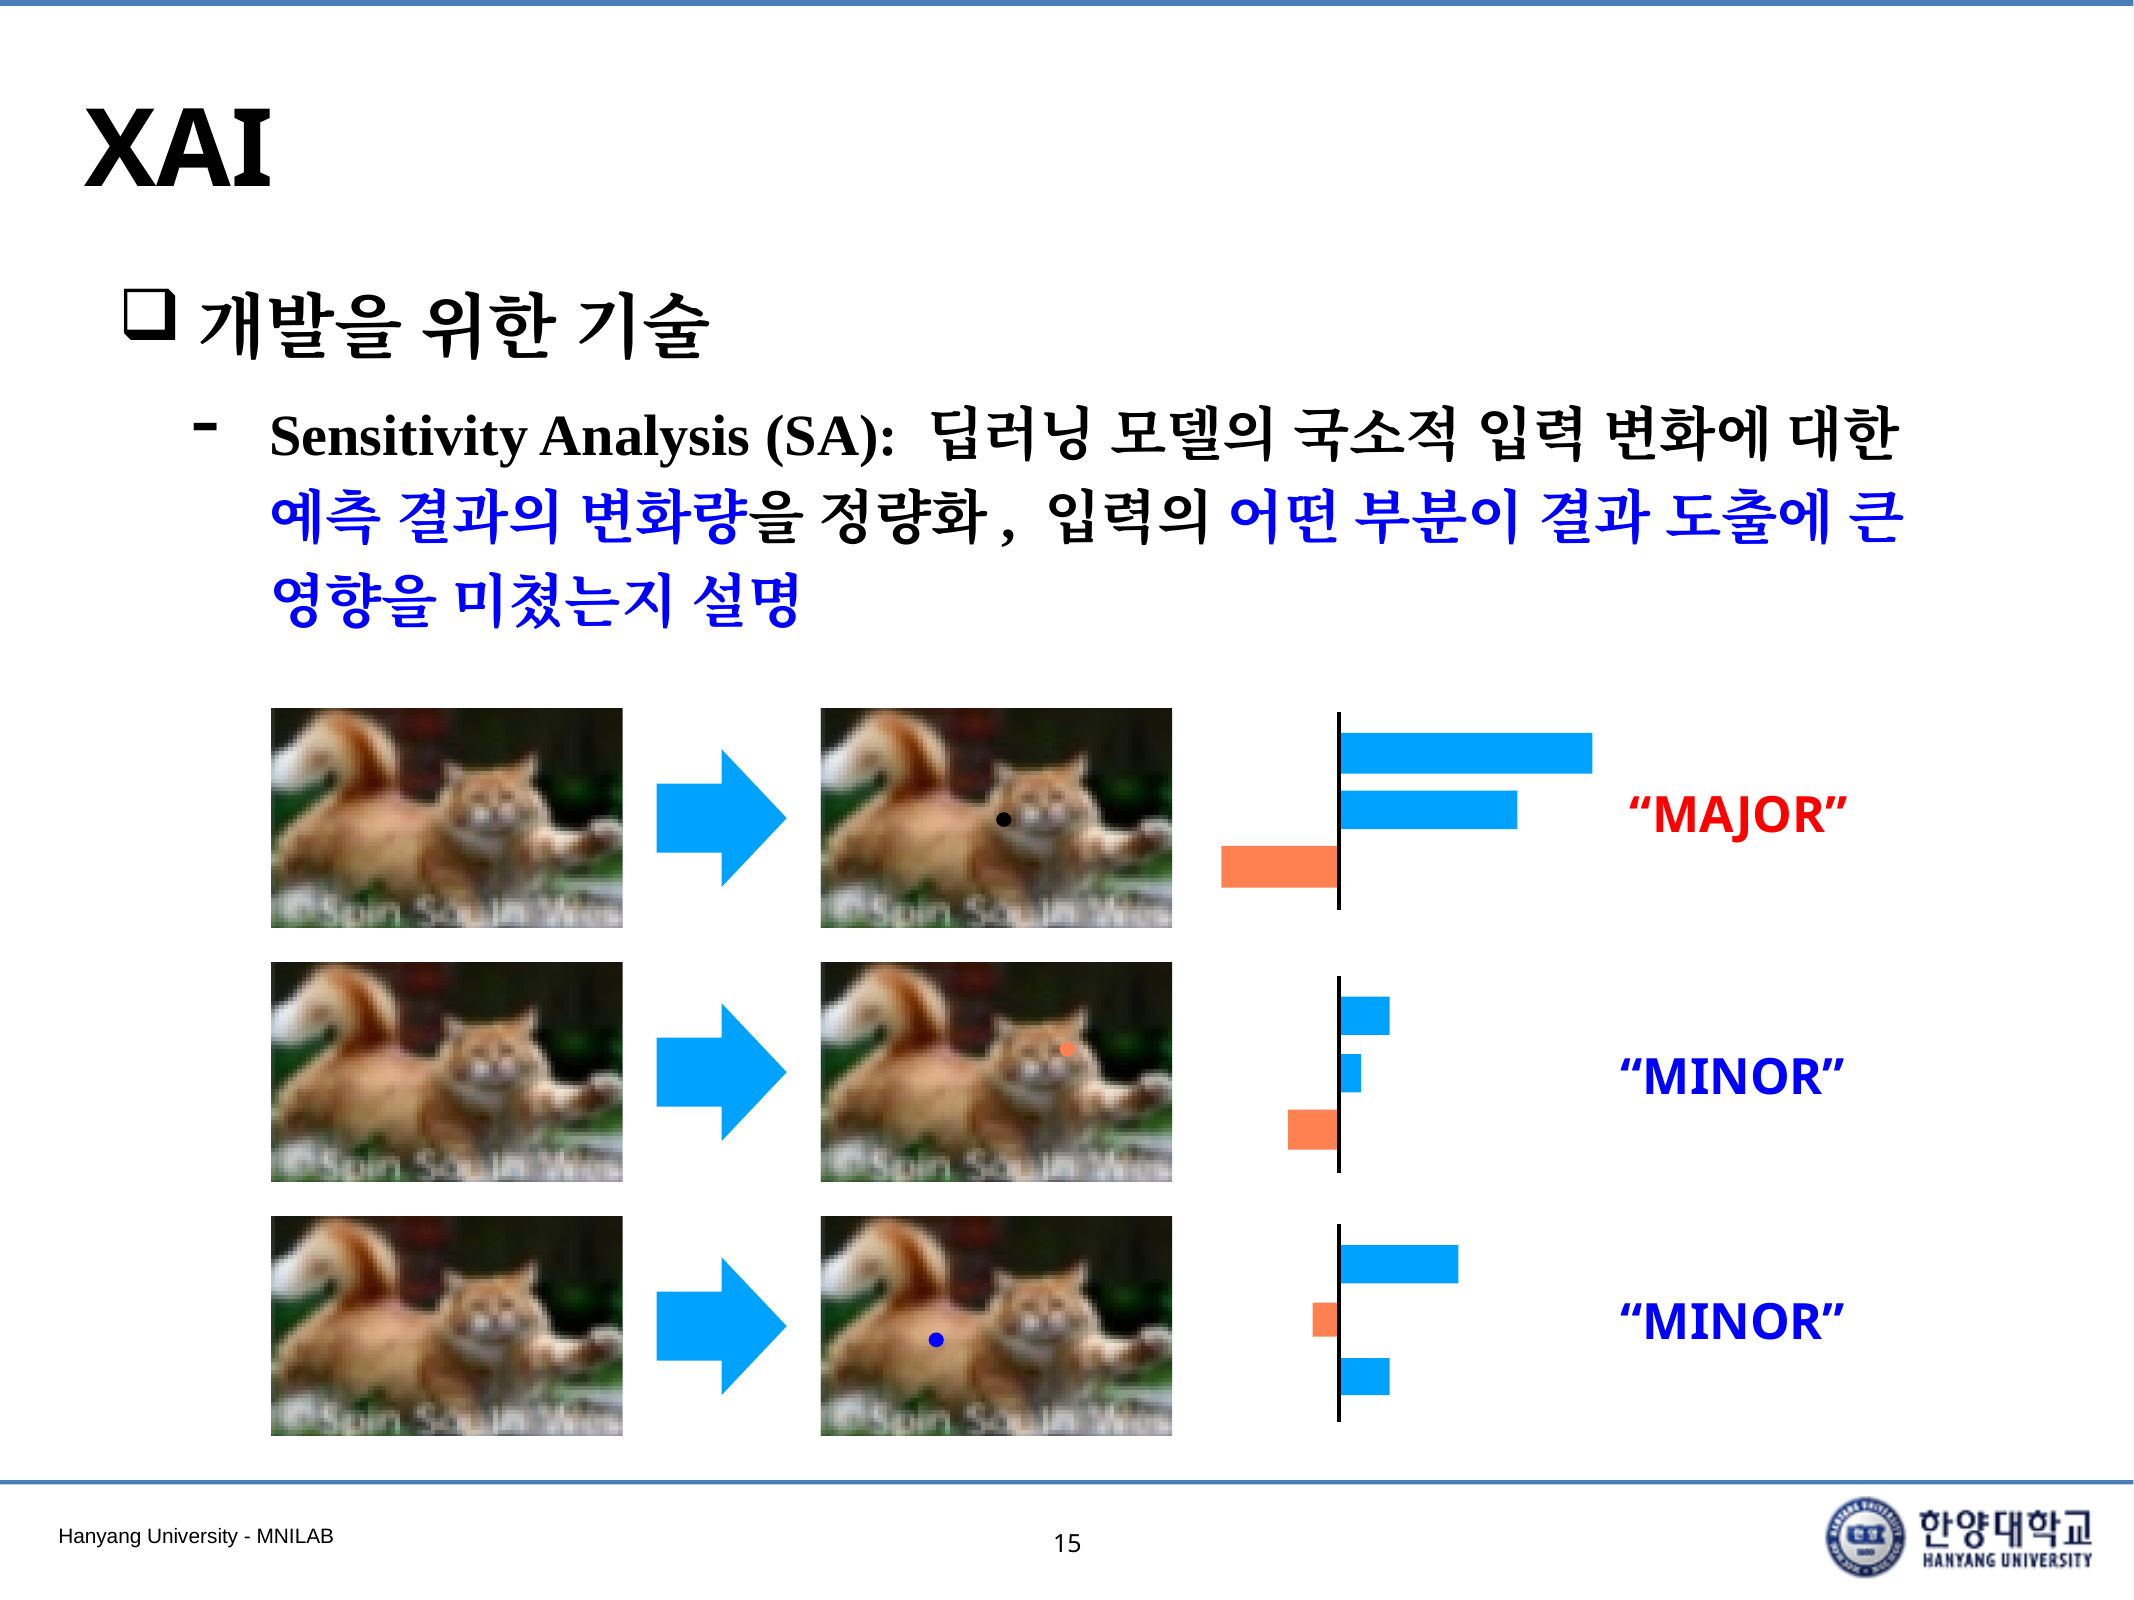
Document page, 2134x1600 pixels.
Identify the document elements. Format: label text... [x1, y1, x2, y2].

slide_number 15 [1037, 1518, 1098, 1567]
text_box [656, 1257, 787, 1396]
picture [820, 1216, 1173, 1436]
text_box [1341, 1245, 1459, 1284]
list 개발을 위한 기술 Sensitivity Analysis (SA): 딥러닝 모델의 국소적 입력 변화에 대한 예측 결과의 변화량을 정량화, 입력의 어떤 부분이 결과 도출에 큰 영향을 미쳤는지 설명 [109, 255, 2002, 675]
picture [820, 708, 1173, 928]
title XAI [75, 41, 2058, 245]
text_box [656, 749, 787, 888]
picture [1797, 1495, 2128, 1581]
text_box [1341, 996, 1390, 1035]
text_box “MINOR” [1611, 1281, 1854, 1358]
text_box [1341, 790, 1518, 830]
picture [270, 708, 623, 928]
text_box [1341, 732, 1593, 774]
picture [270, 962, 623, 1182]
text_box [1341, 1054, 1362, 1093]
text_box [1221, 845, 1337, 888]
text_box “MINOR” [1611, 1036, 1854, 1113]
text_box [656, 1003, 787, 1142]
picture [270, 1216, 623, 1436]
picture [820, 962, 1173, 1182]
text_box “MAJOR” [1621, 773, 1857, 851]
text_box [1288, 1109, 1337, 1150]
text_box [1341, 1358, 1390, 1396]
text_box [1312, 1302, 1337, 1337]
